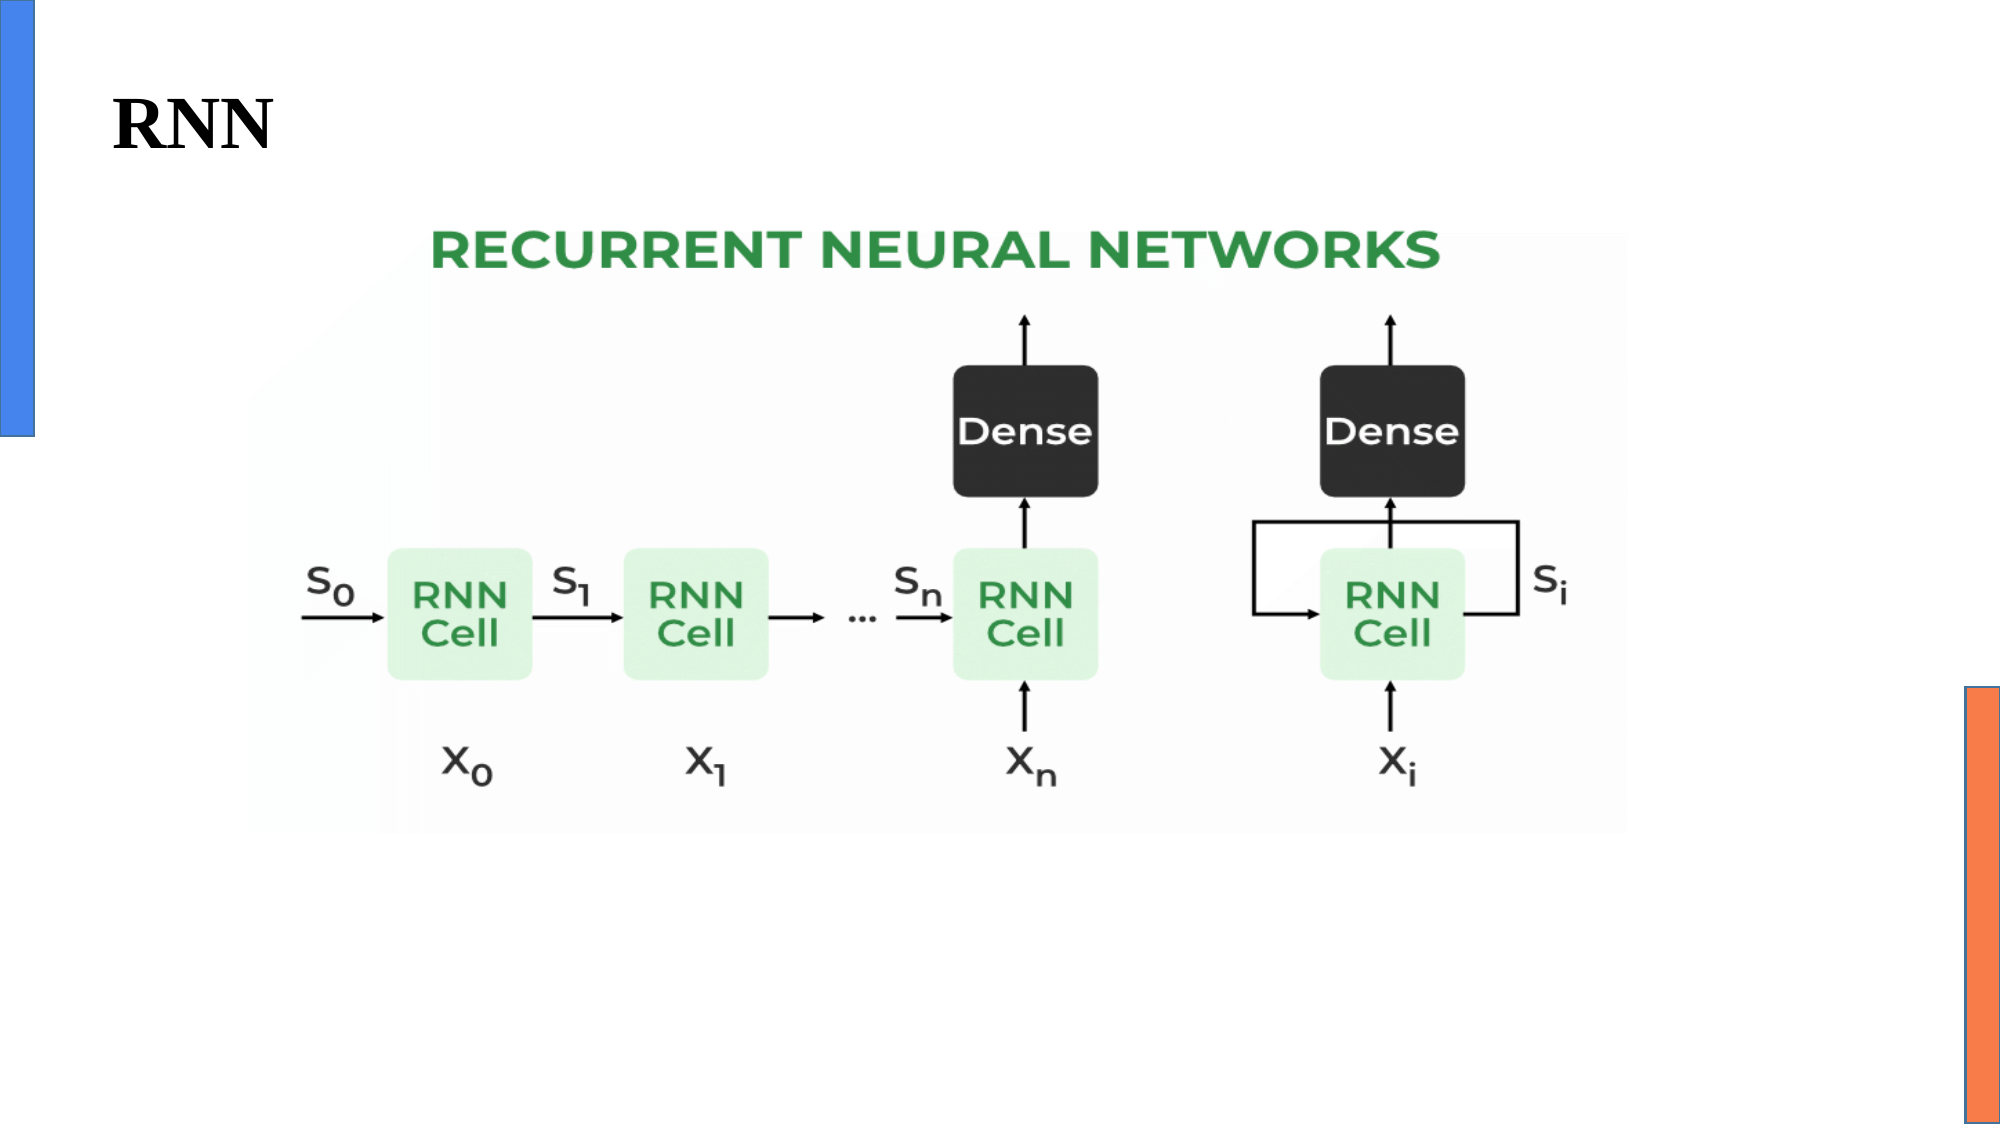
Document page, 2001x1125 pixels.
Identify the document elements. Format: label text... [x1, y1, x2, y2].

title RNN [62, 53, 325, 173]
text_box [0, 0, 35, 437]
text_box [1964, 686, 2000, 1124]
picture [247, 208, 1628, 834]
